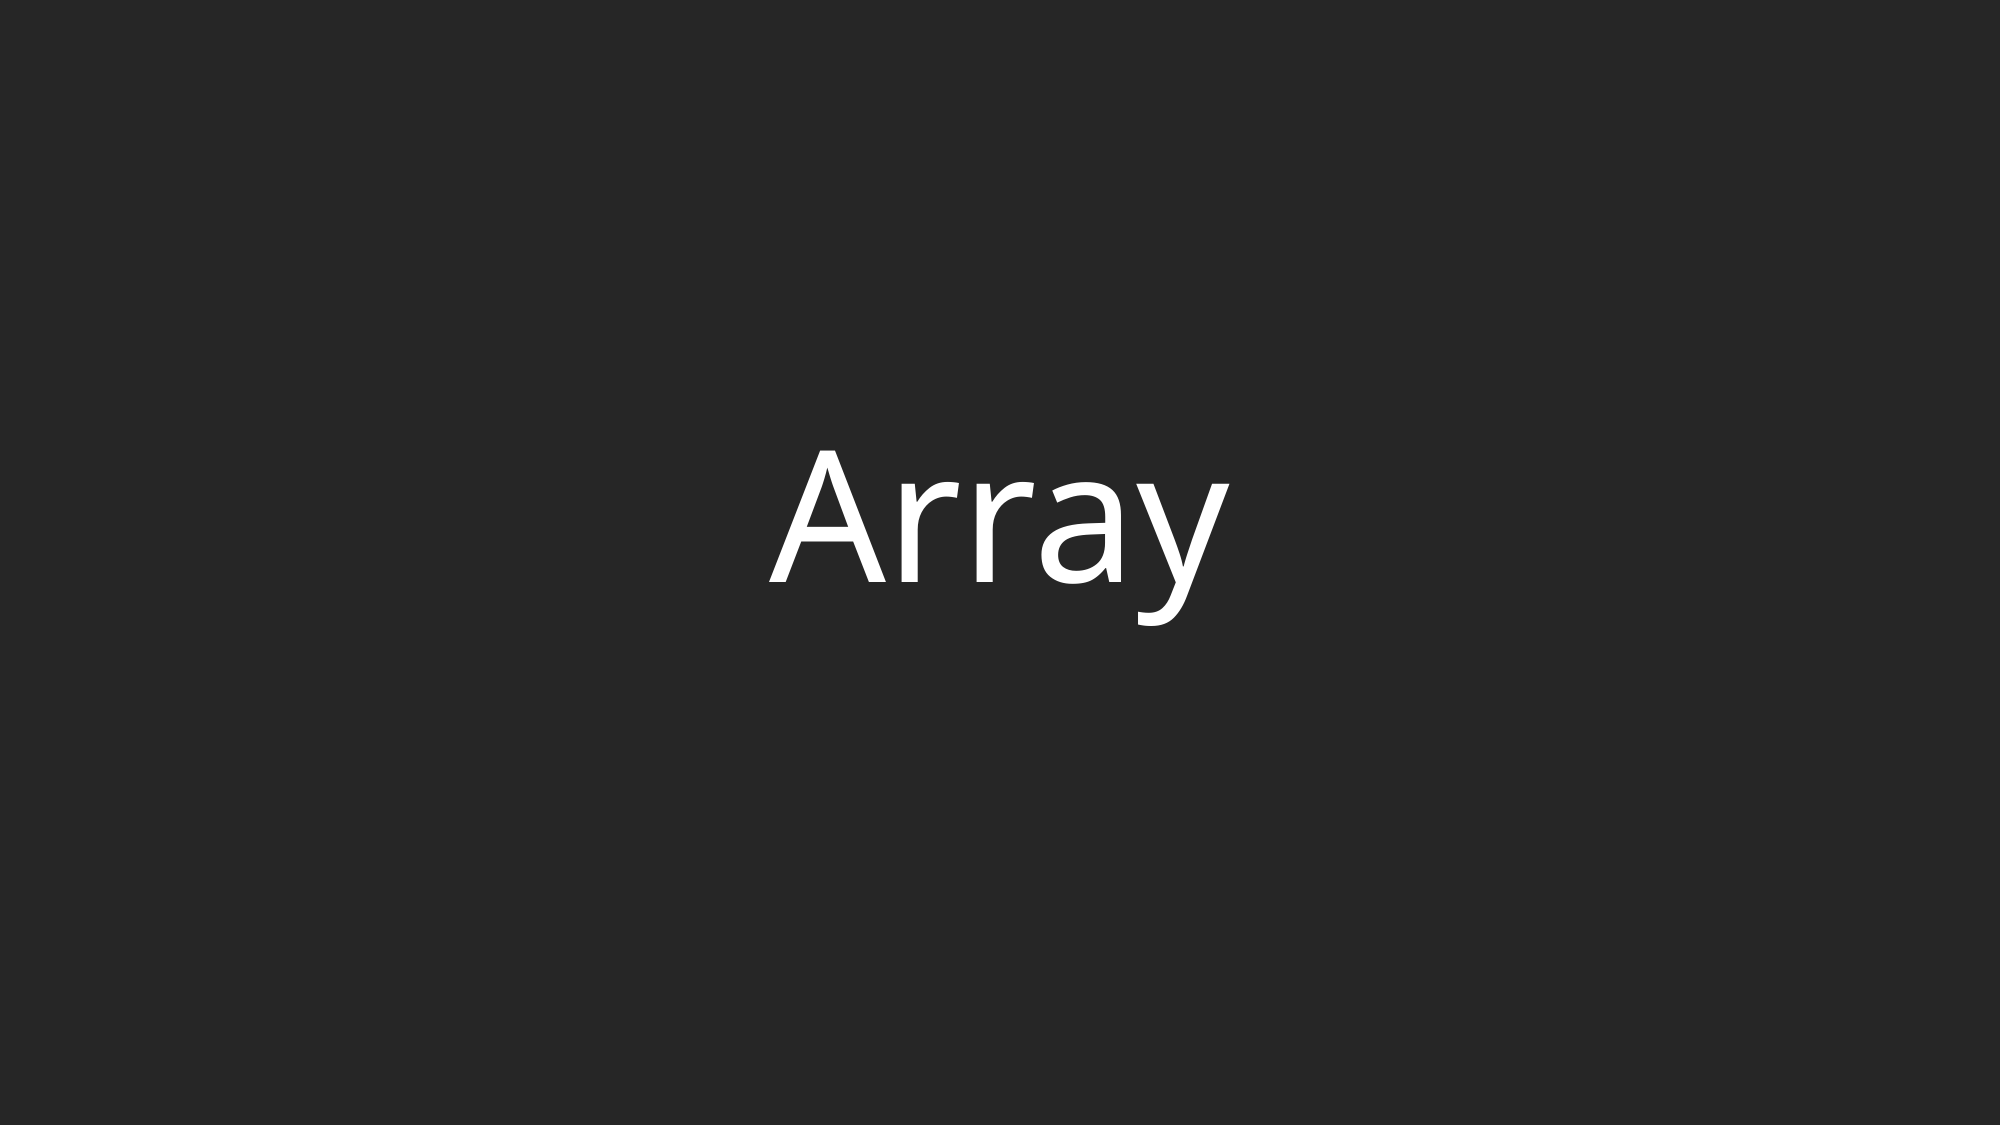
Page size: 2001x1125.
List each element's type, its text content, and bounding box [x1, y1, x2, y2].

text_box Array [593, 391, 1407, 627]
